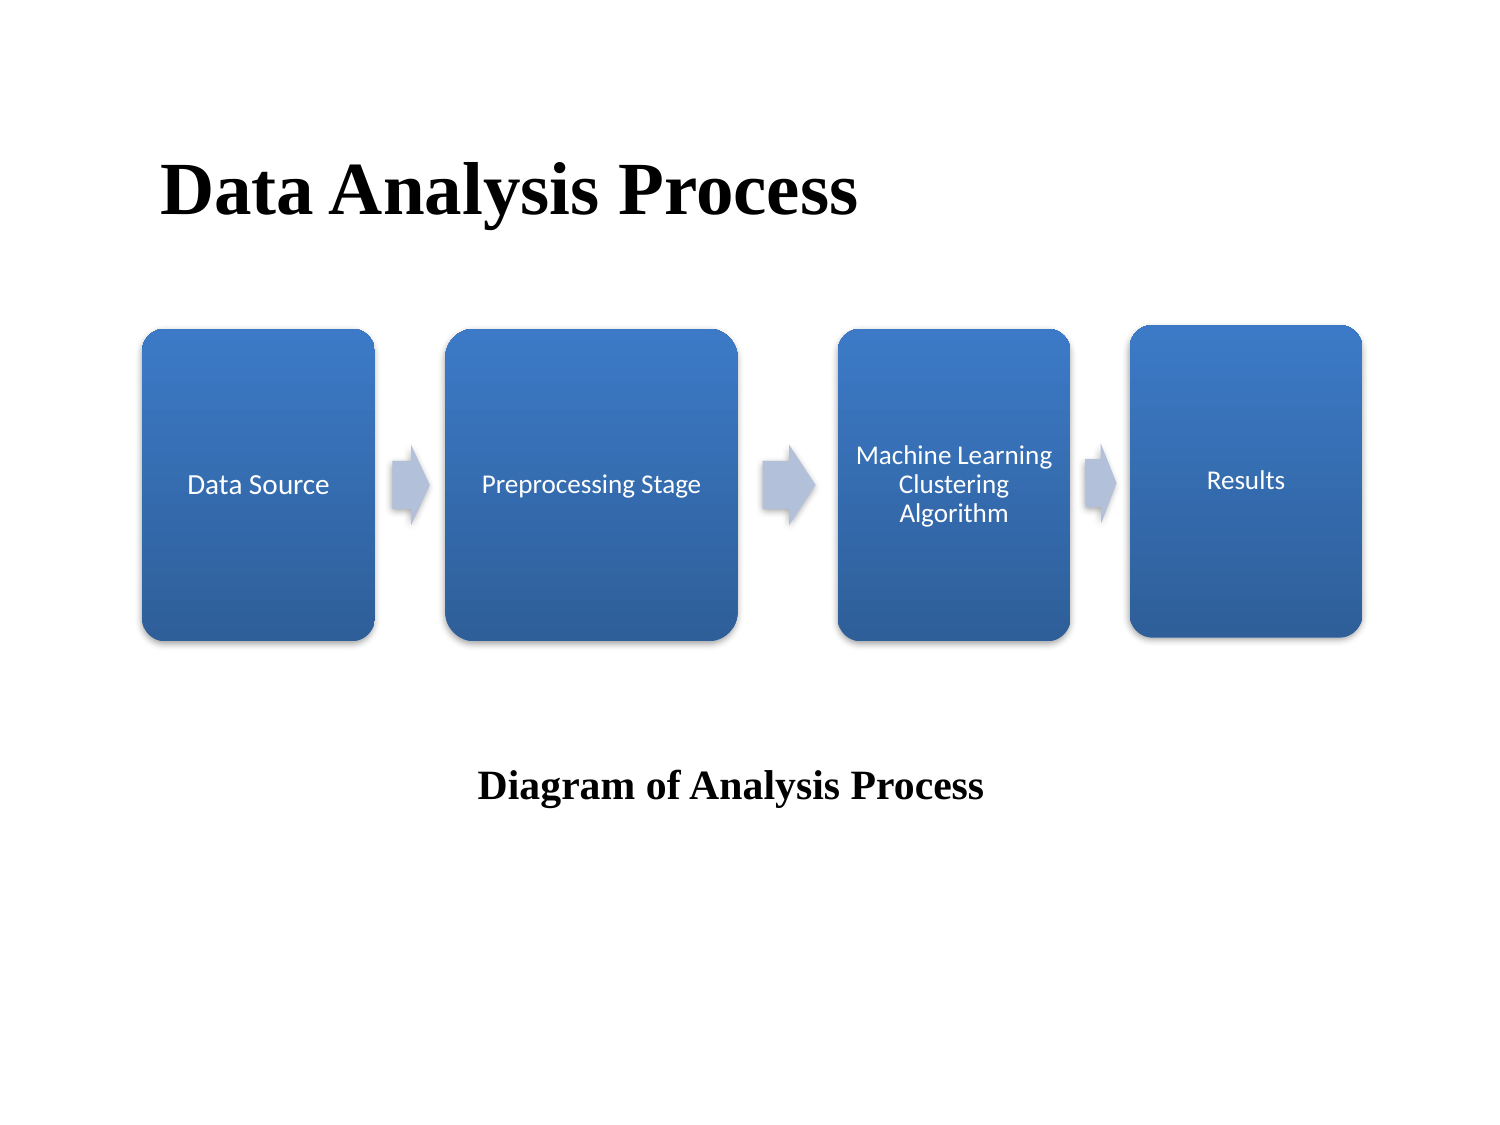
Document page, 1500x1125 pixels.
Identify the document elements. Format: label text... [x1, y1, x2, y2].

text_box Diagram of Analysis Process [308, 743, 1154, 818]
text_box Data Analysis Process [145, 87, 874, 238]
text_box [141, 324, 1363, 642]
